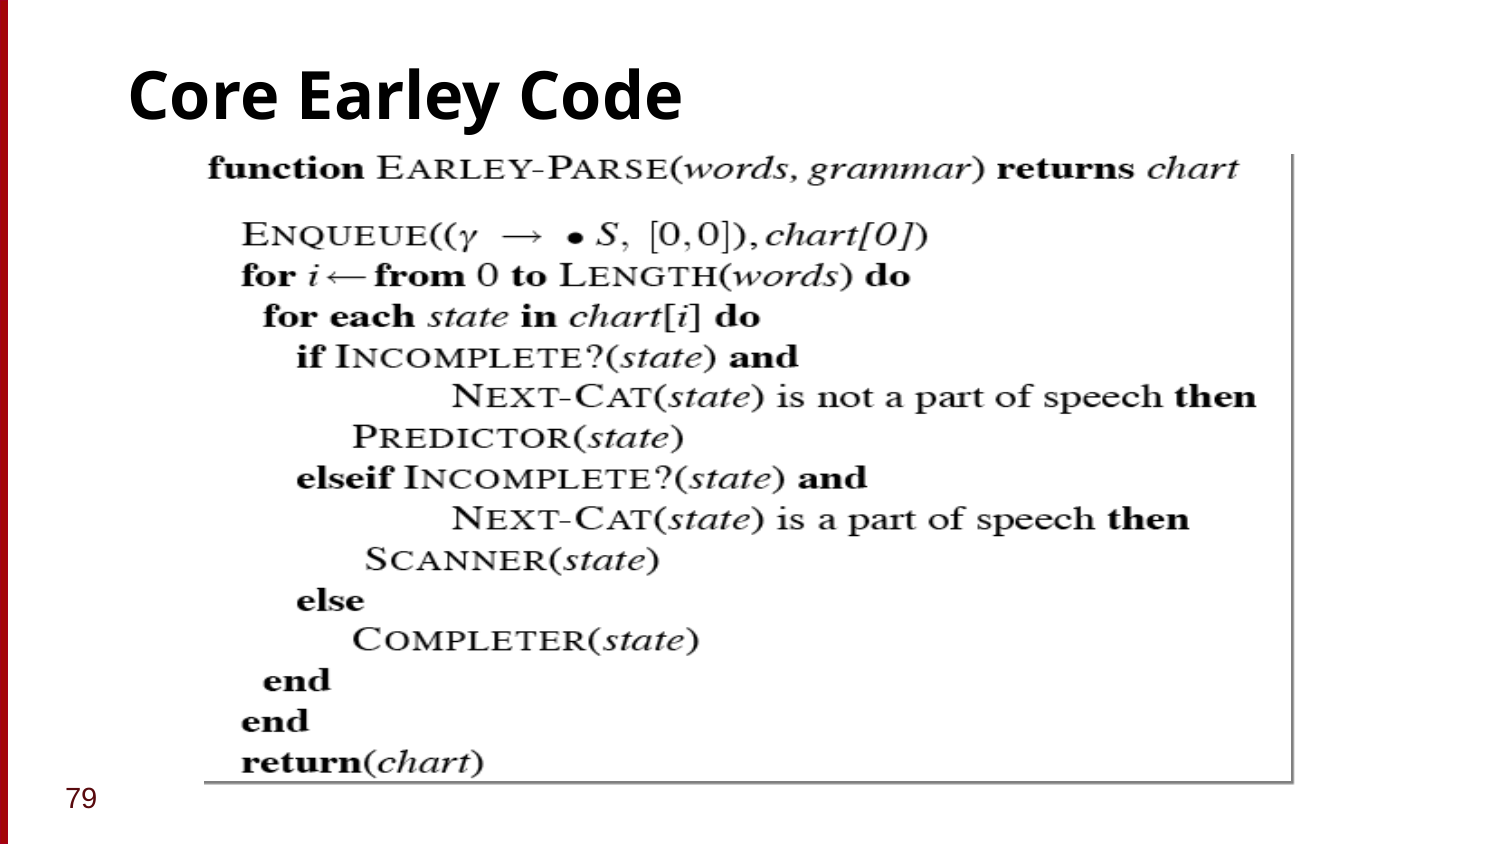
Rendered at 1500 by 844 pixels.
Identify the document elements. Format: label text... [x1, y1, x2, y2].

picture [199, 149, 1291, 782]
slide_number 79 [49, 771, 376, 829]
title Core Earley Code [112, 0, 1388, 141]
